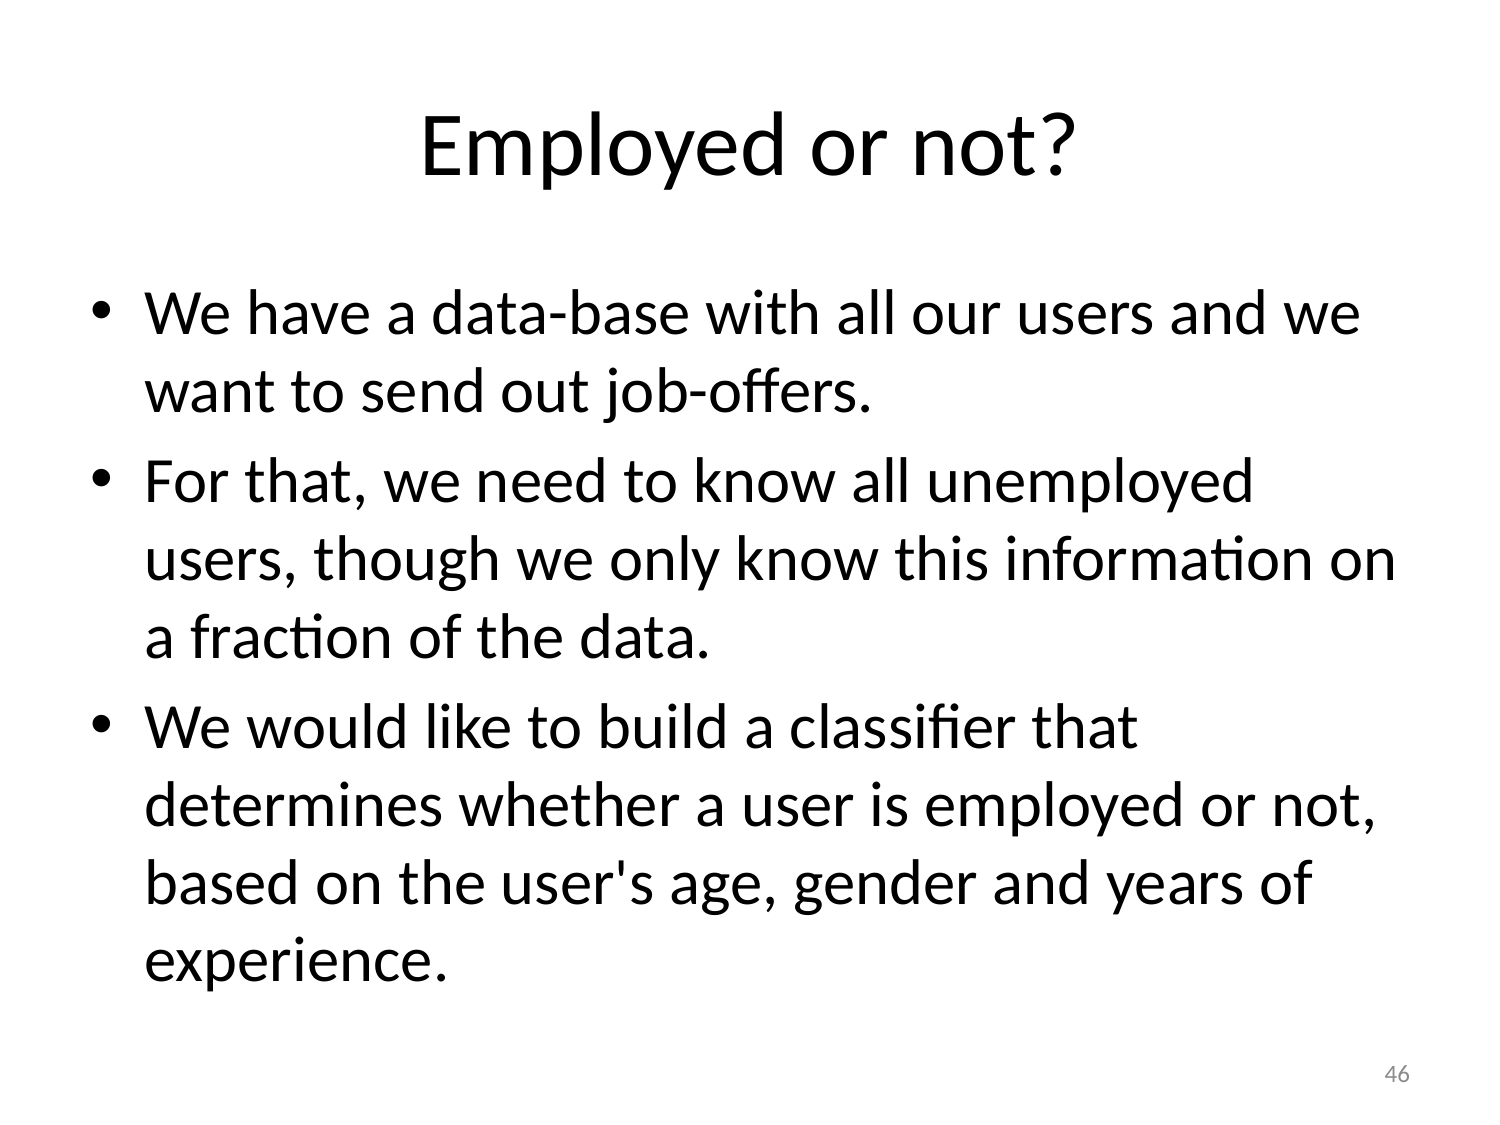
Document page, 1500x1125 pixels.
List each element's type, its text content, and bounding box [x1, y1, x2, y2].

title Employed or not? [75, 45, 1425, 233]
list We have a data-base with all our users and we want to send out job-offers. For that, we need to know all unemployed users, though we only know this information on a fraction of the data. We would like to build a classifier that determines whether a user is employed or not, based on the user's age, gender and years of experience. [75, 262, 1425, 1005]
slide_number 46 [1074, 1042, 1425, 1103]
